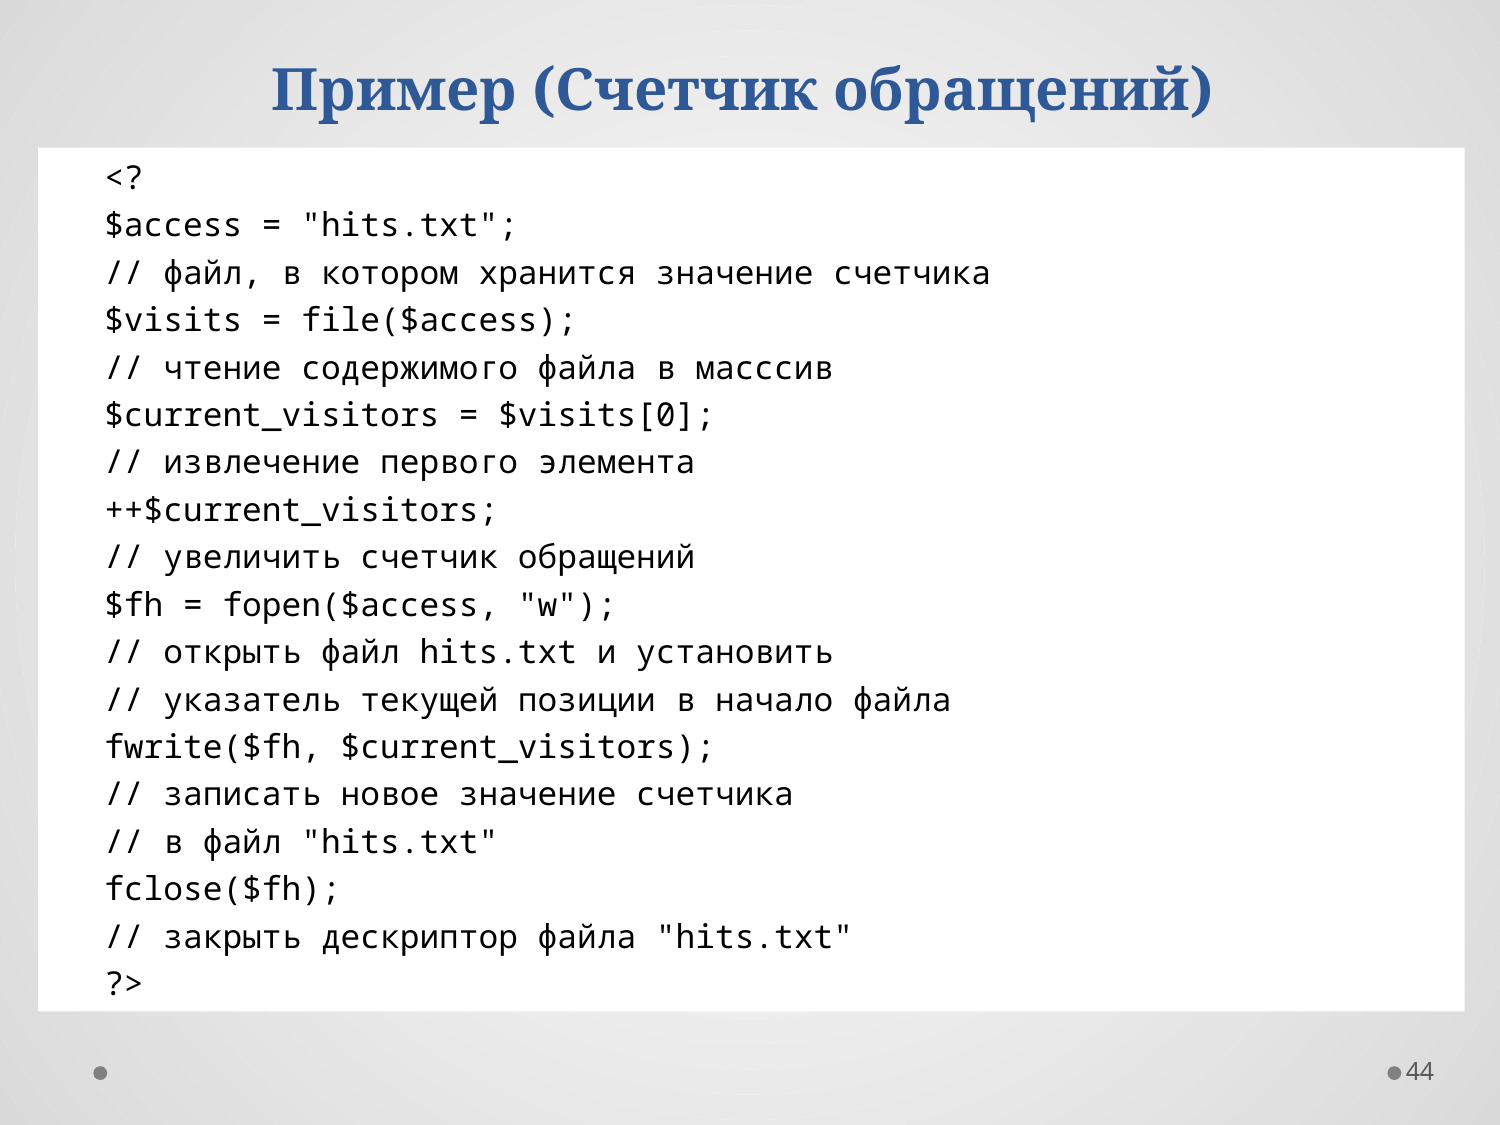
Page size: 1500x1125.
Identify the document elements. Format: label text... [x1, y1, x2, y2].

title Пример (Счетчик обращений) [0, 0, 1496, 130]
slide_number 44 [1401, 1042, 1494, 1103]
list <? $access = "hits.txt"; // файл, в котором хранится значение счетчика $visits = file($access); // чтение содержимого файла в масссив $current_visitors = $visits[0]; // извлечение первого элемента ++$current_visitors; // увеличить счетчик обращений $fh = fopen($access, "w"); // открыть файл hits.txt и установить // указатель текущей позиции в начало файла fwrite($fh, $current_visitors); // записать новое значение счетчика // в файл "hits.txt" fclose($fh); // закрыть дескриптор файла "hits.txt" ?> [38, 147, 1465, 1012]
